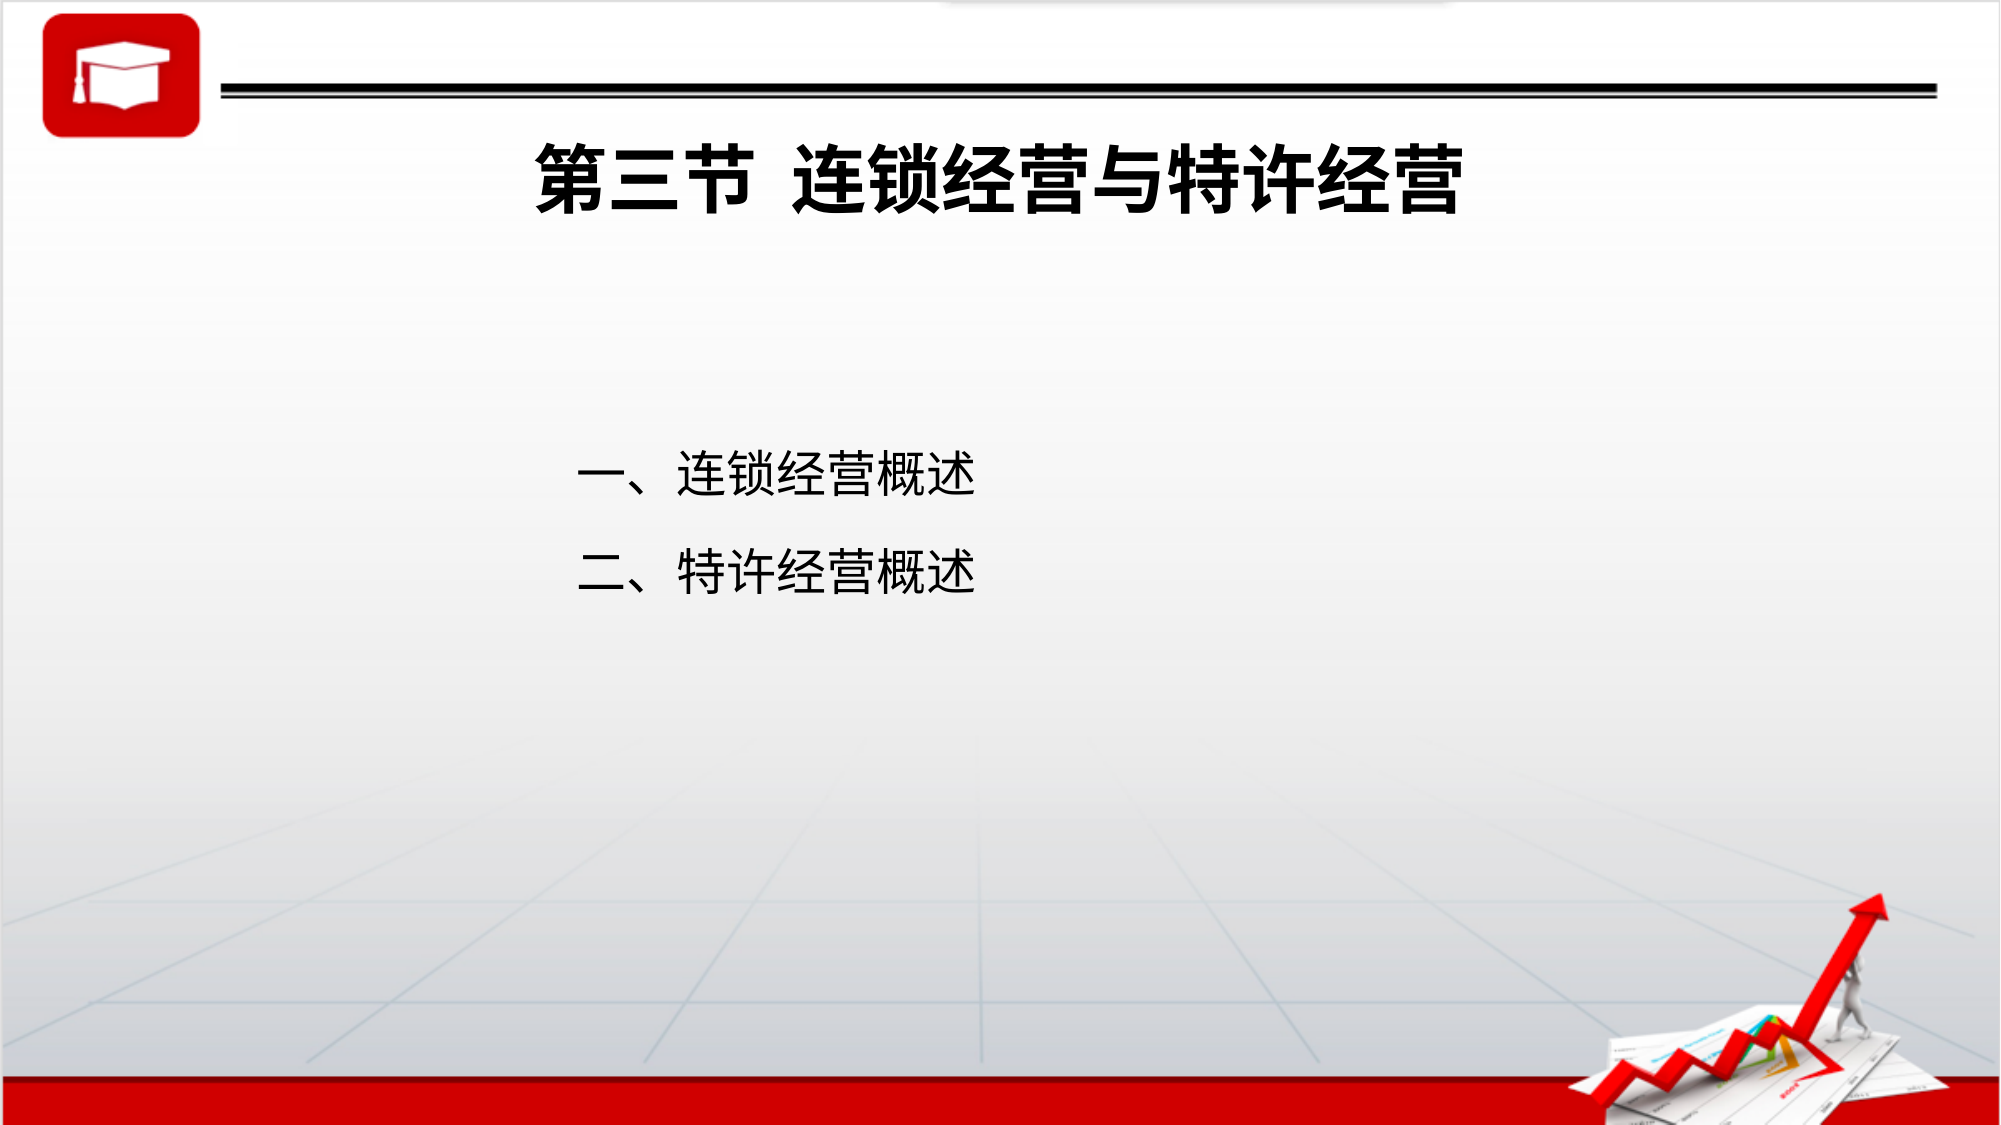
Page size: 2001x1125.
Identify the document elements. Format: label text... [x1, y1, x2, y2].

picture [0, 0, 2001, 1125]
title 第三节 连锁经营与特许经营 [0, 95, 2000, 260]
list 一、连锁经营概述 二、特许经营概述 [561, 280, 1775, 845]
